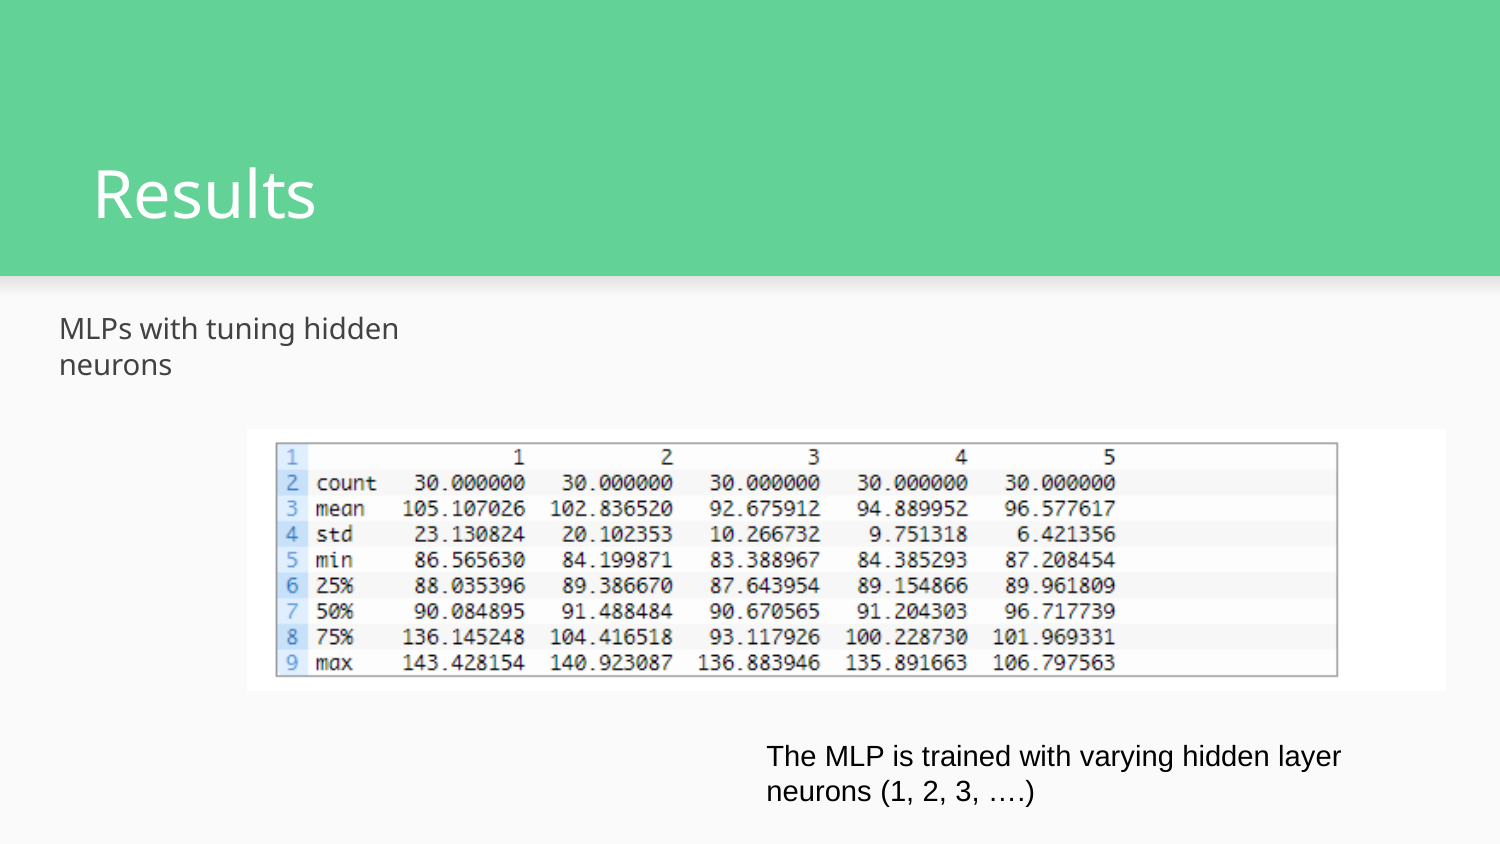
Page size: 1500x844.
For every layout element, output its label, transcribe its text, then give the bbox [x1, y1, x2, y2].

title Results [77, 121, 1427, 248]
text_box The MLP is trained with varying hidden layer neurons (1, 2, 3, ….) [751, 730, 1411, 815]
picture [247, 429, 1446, 691]
text_box MLPs with tuning hidden neurons [43, 294, 503, 396]
